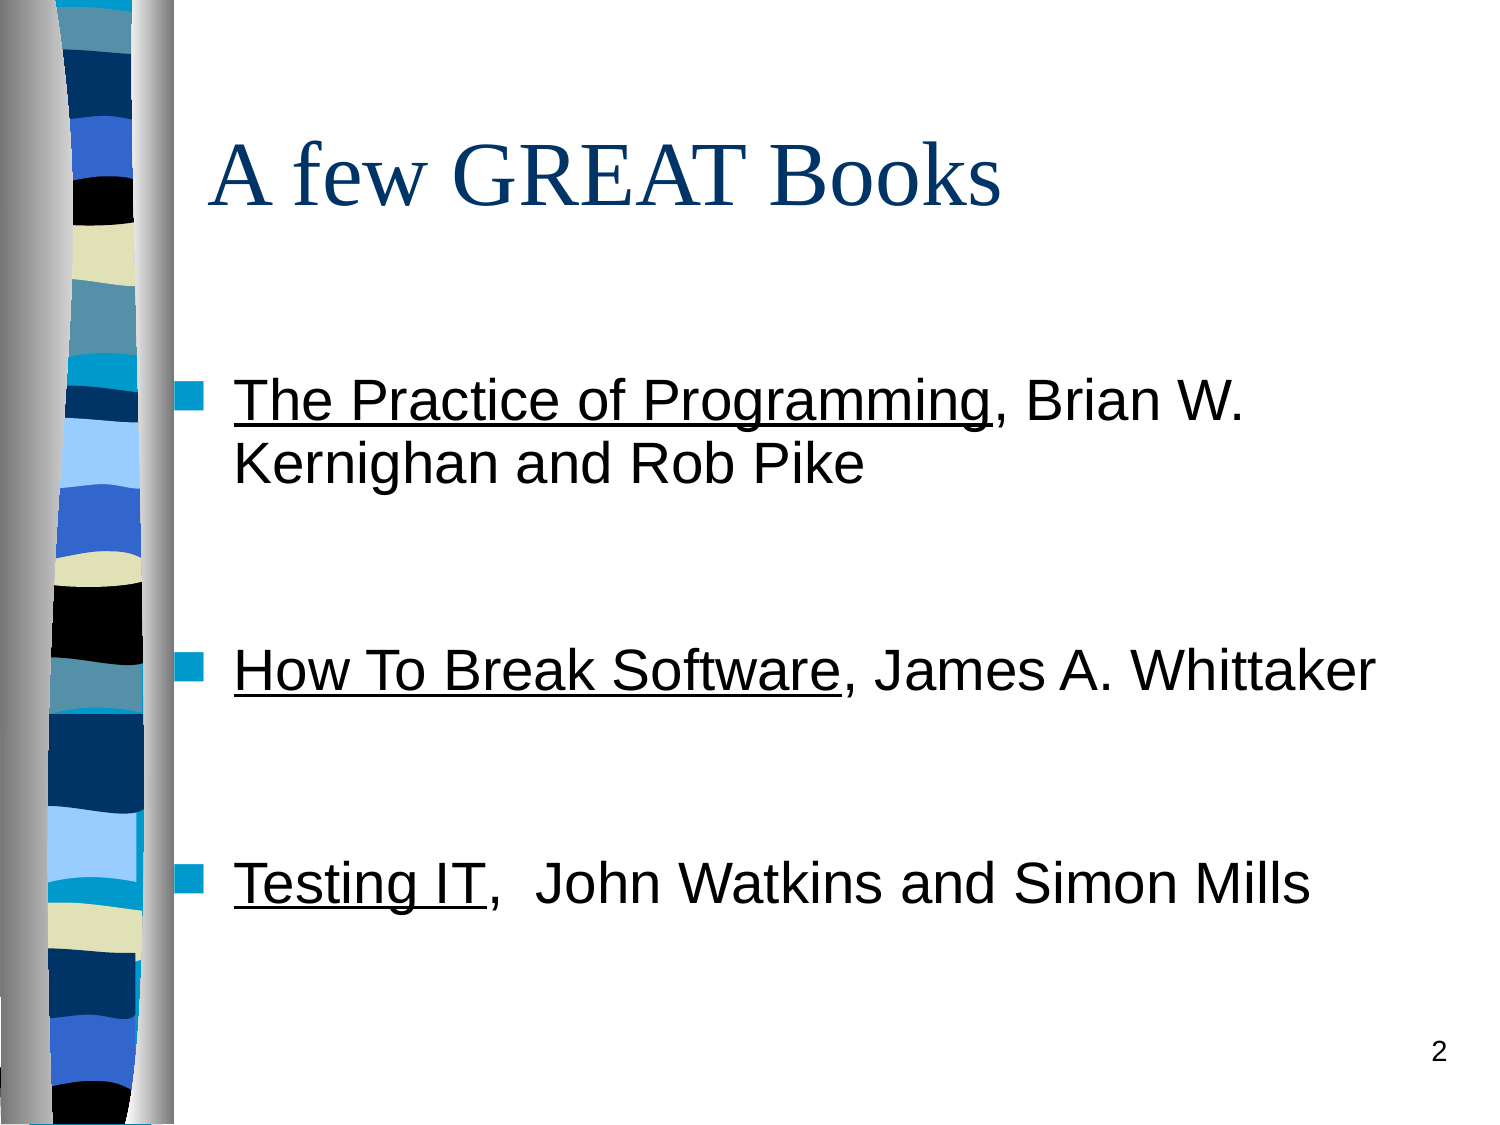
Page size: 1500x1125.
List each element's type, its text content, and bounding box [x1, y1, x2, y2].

slide_number 2 [1149, 1024, 1463, 1101]
list The Practice of Programming, Brian W. Kernighan and Rob Pike How To Break Software, James A. Whittaker Testing IT, John Watkins and Simon Mills [162, 362, 1438, 913]
title A few GREAT Books [192, 75, 1468, 263]
